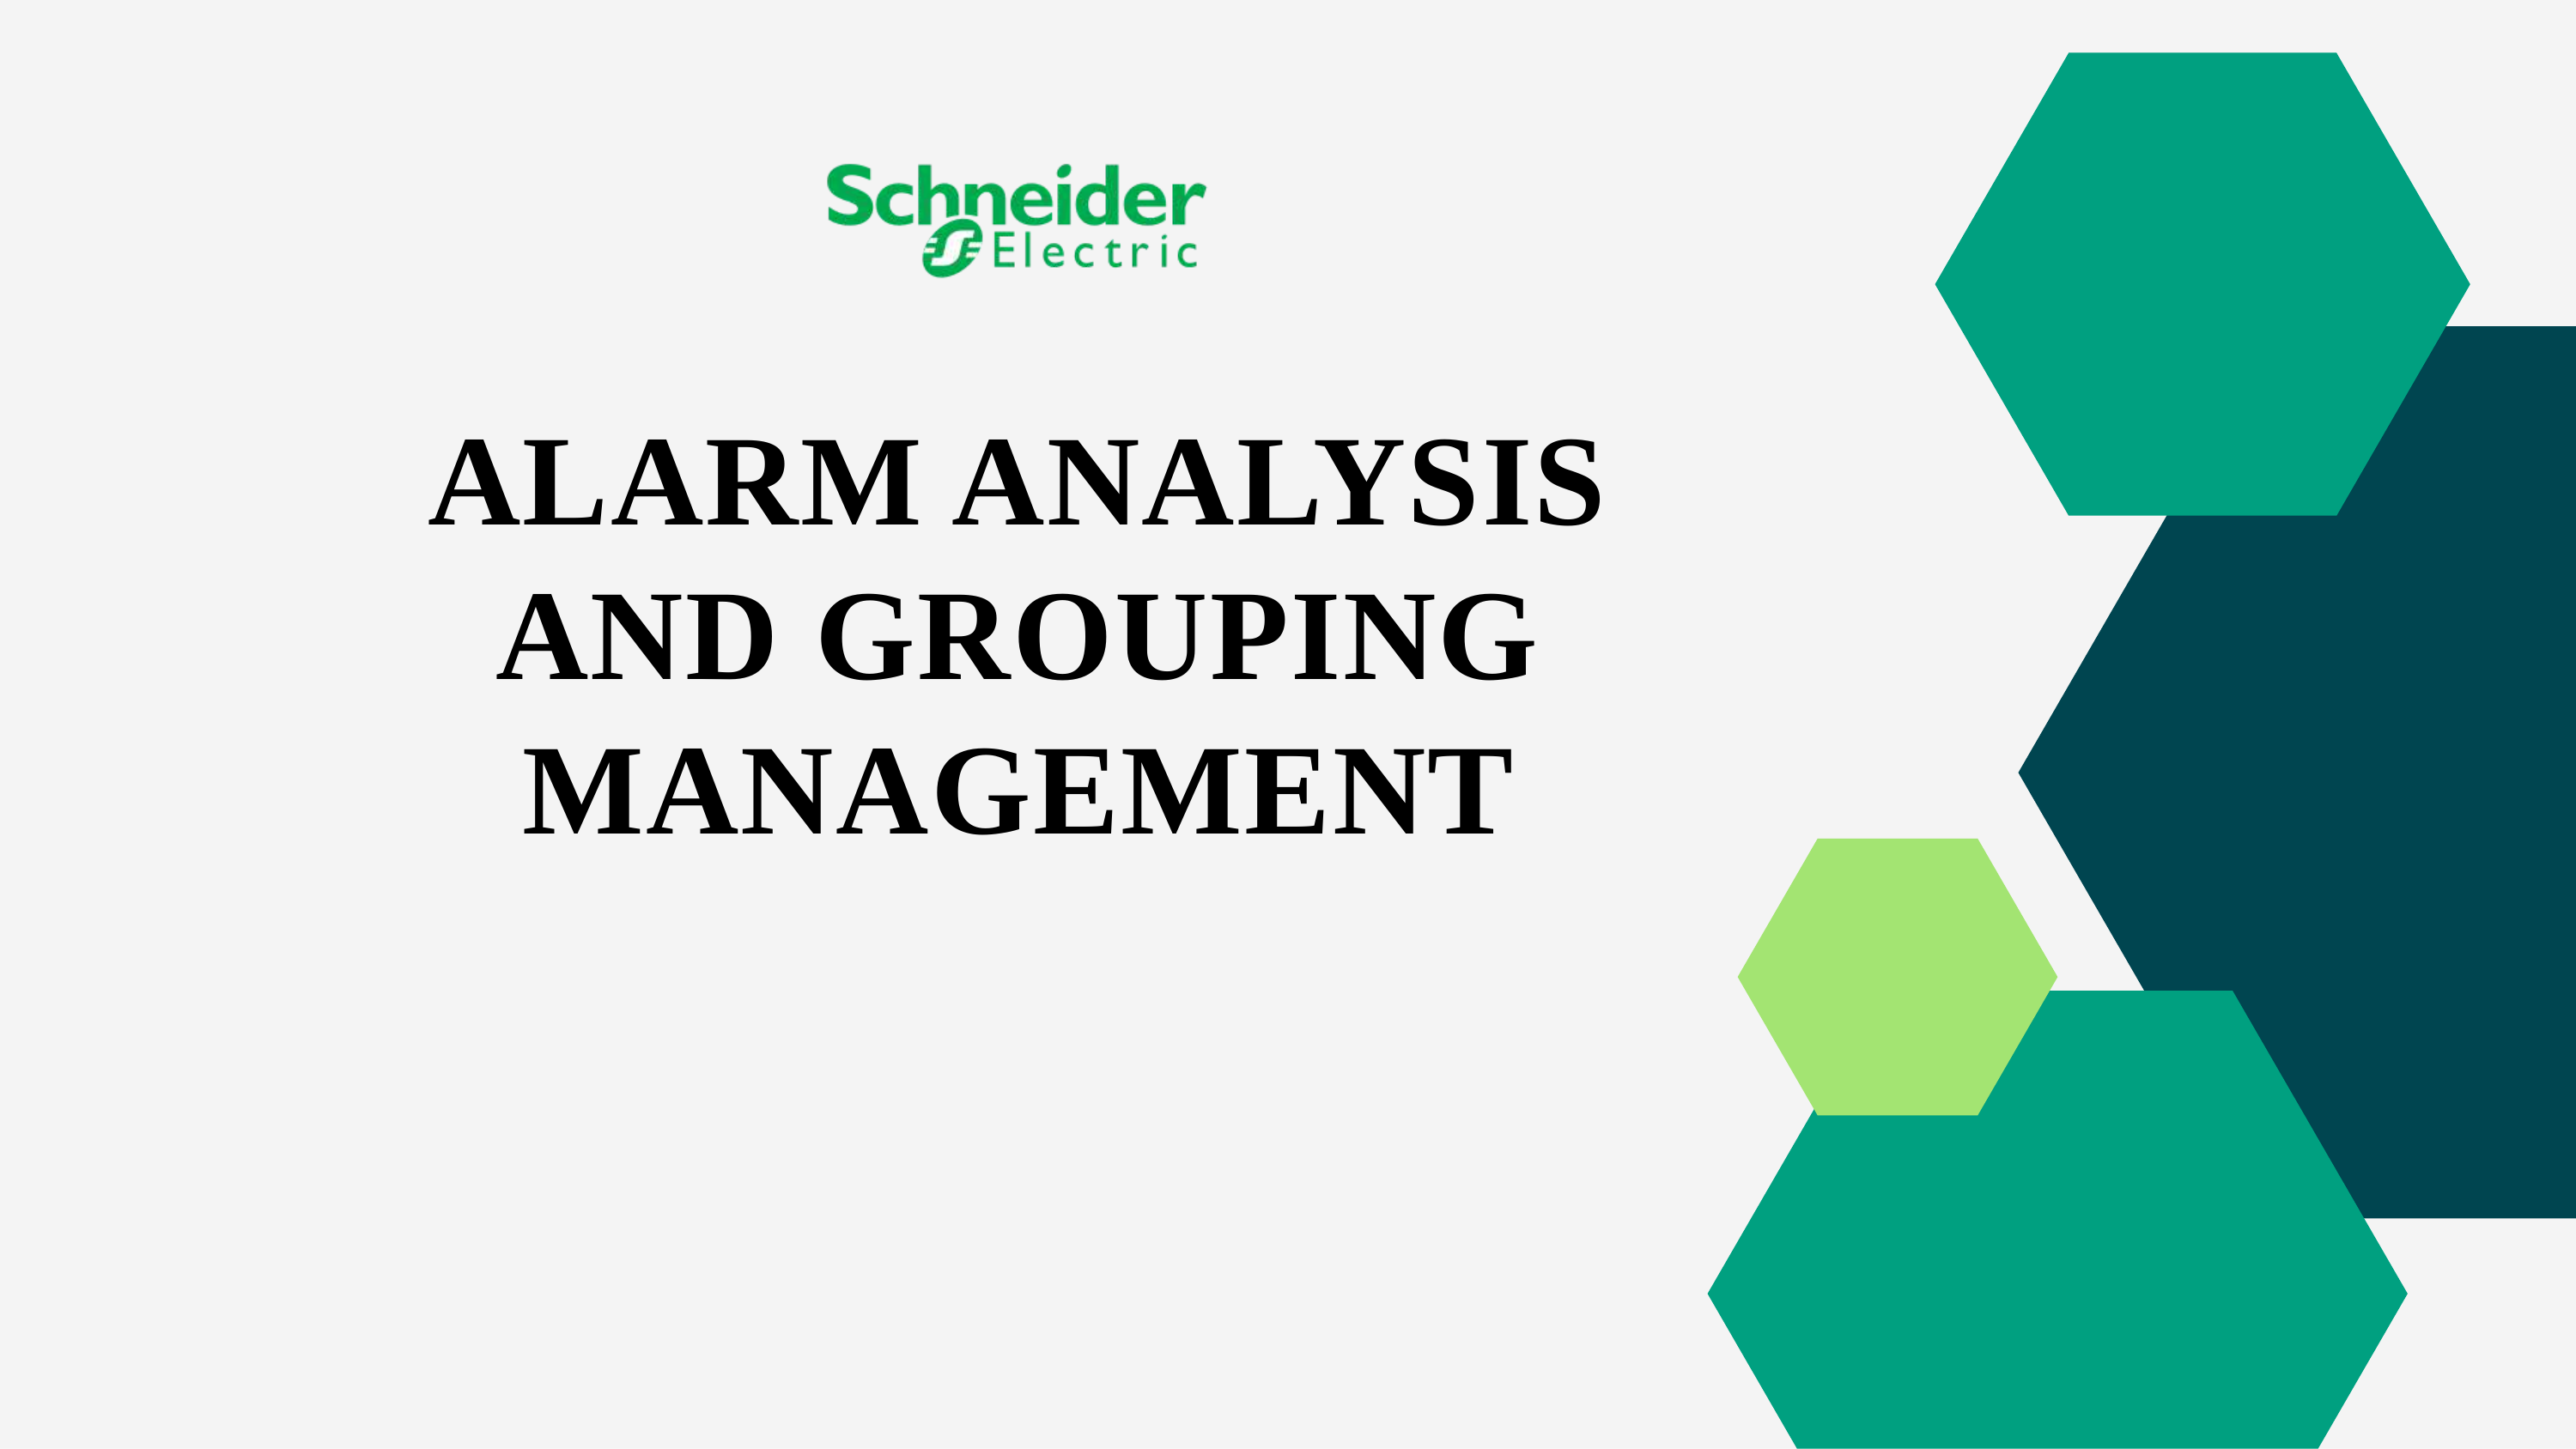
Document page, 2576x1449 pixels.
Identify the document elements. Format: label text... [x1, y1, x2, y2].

title ALARM ANALYSIS AND GROUPING MANAGEMENT [345, 394, 1691, 860]
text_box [1707, 52, 2576, 1449]
picture [696, 6, 1339, 435]
